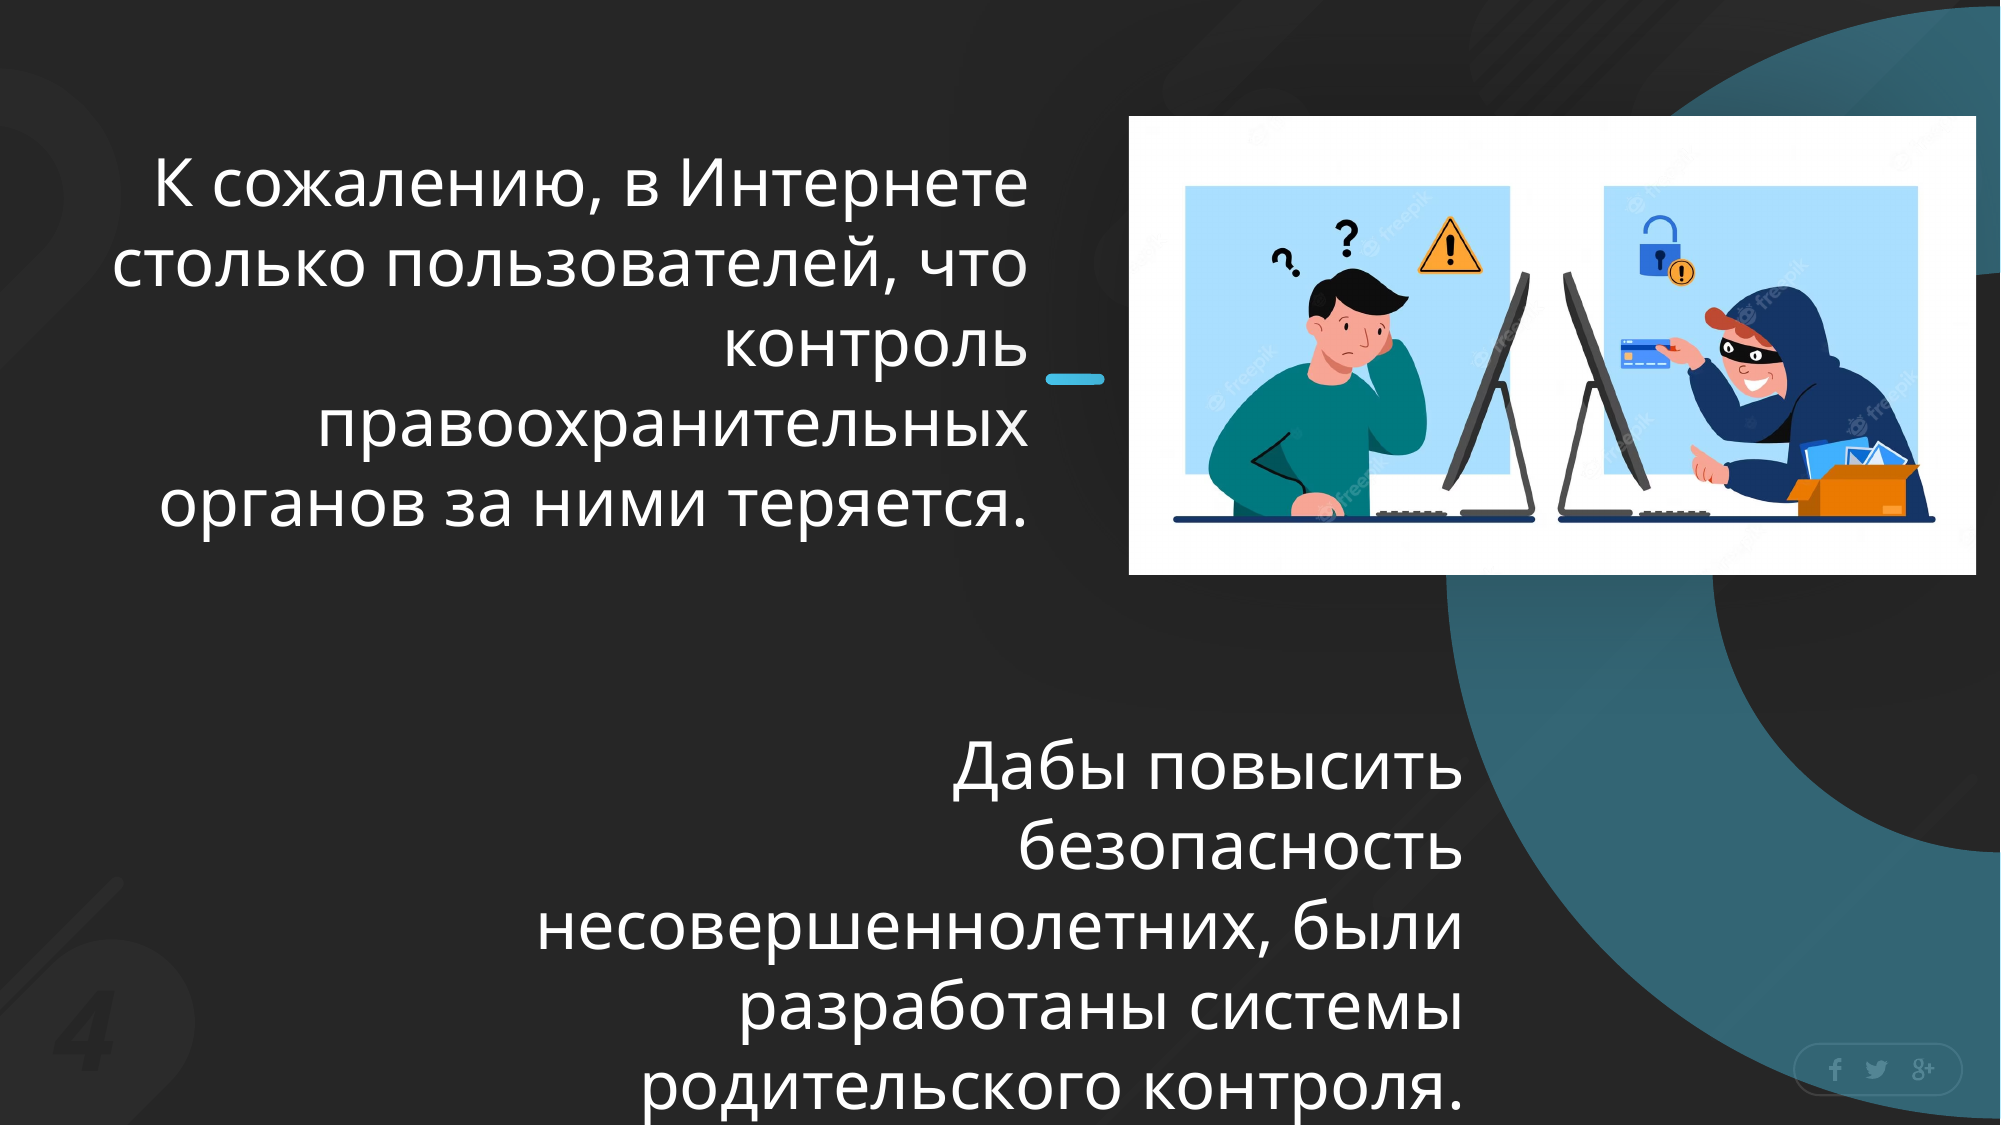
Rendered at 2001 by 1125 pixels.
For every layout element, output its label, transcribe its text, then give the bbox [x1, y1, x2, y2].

text_box К сожалению, в Интернете столько пользователей, что контроль правоохранительных органов за ними теряется. [84, 132, 1037, 548]
text_box Дабы повысить безопасность несовершеннолетних, были разработаны системы родительского контроля. [519, 715, 1481, 1125]
picture [1128, 116, 1977, 575]
